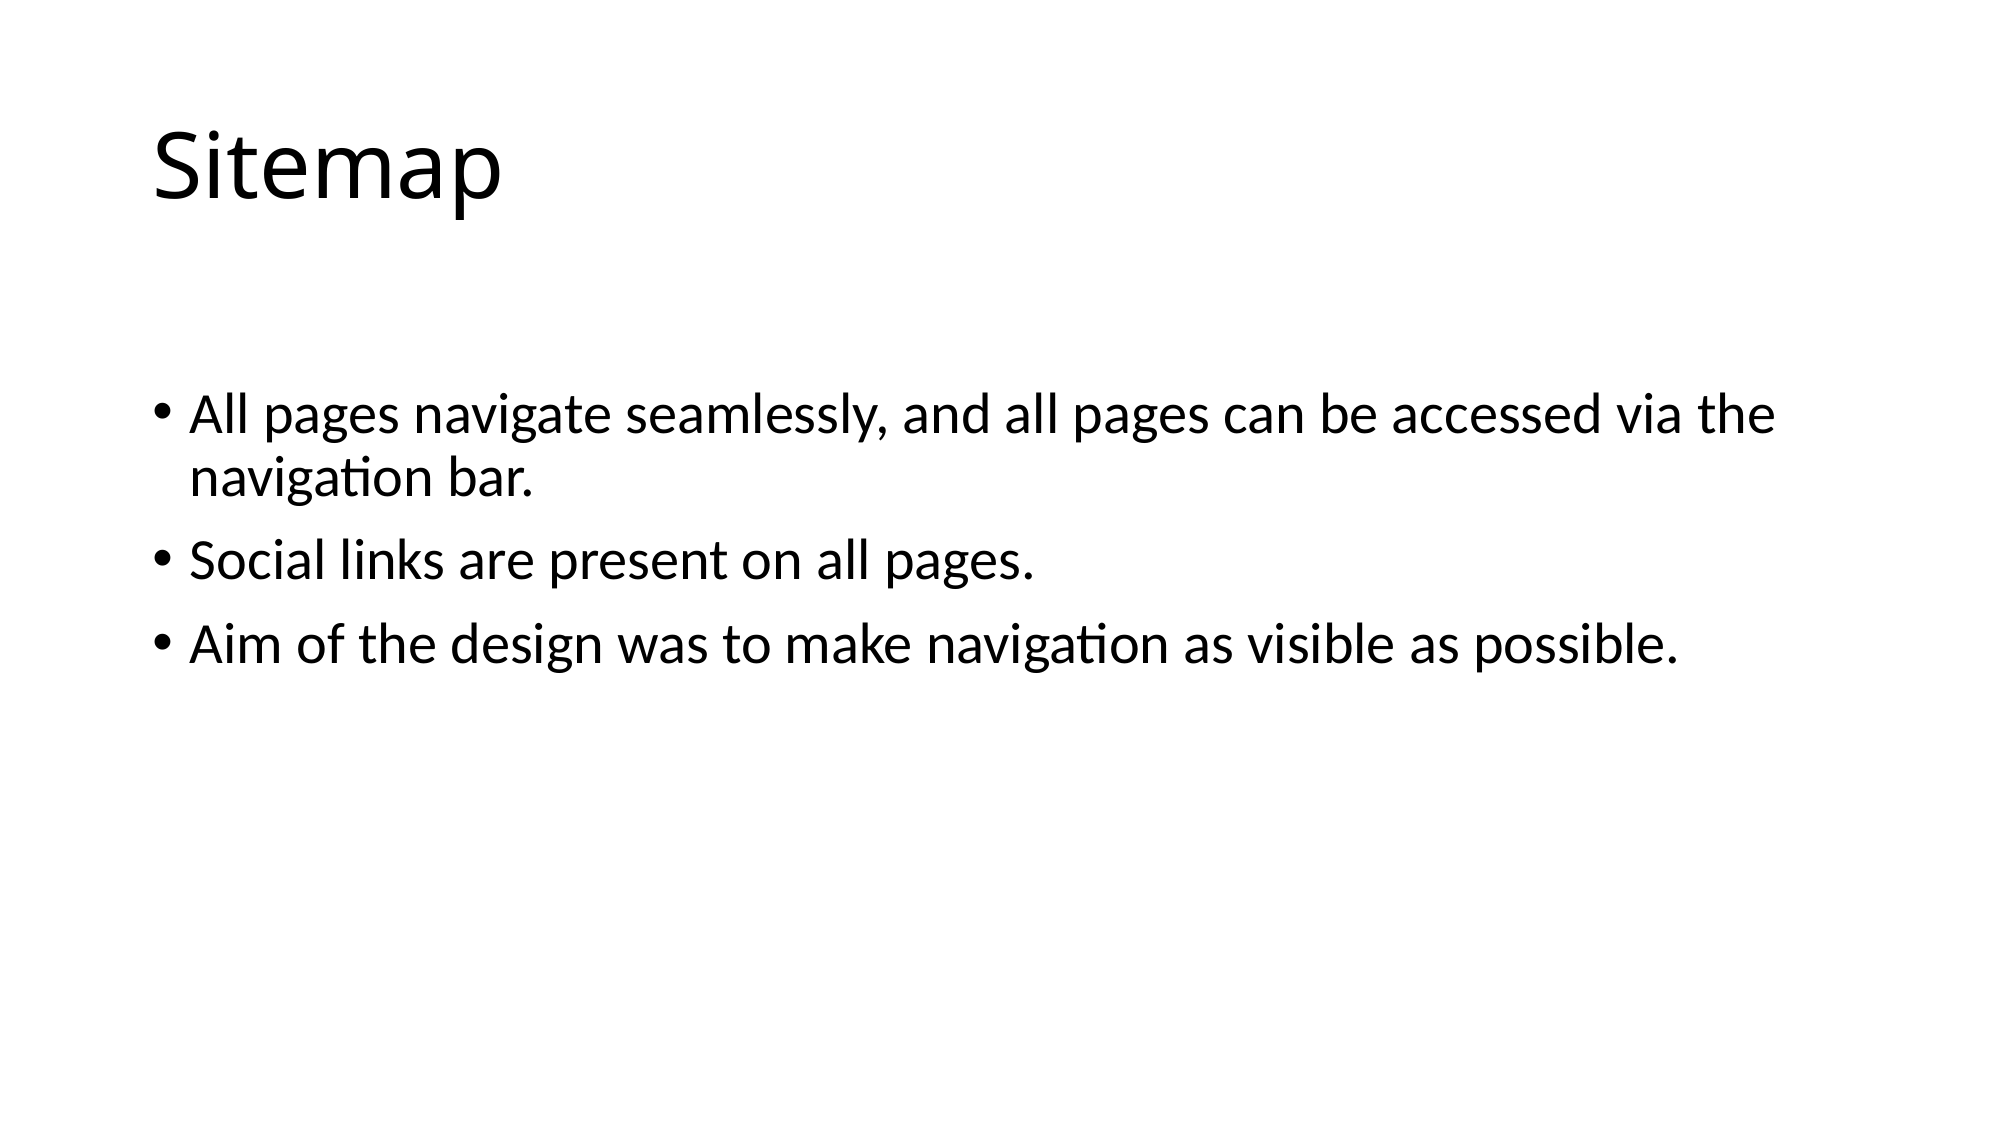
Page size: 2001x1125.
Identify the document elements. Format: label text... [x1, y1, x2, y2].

list All pages navigate seamlessly, and all pages can be accessed via the navigation bar. Social links are present on all pages. Aim of the design was to make navigation as visible as possible. [137, 375, 1863, 1090]
title Sitemap [137, 59, 1863, 278]
